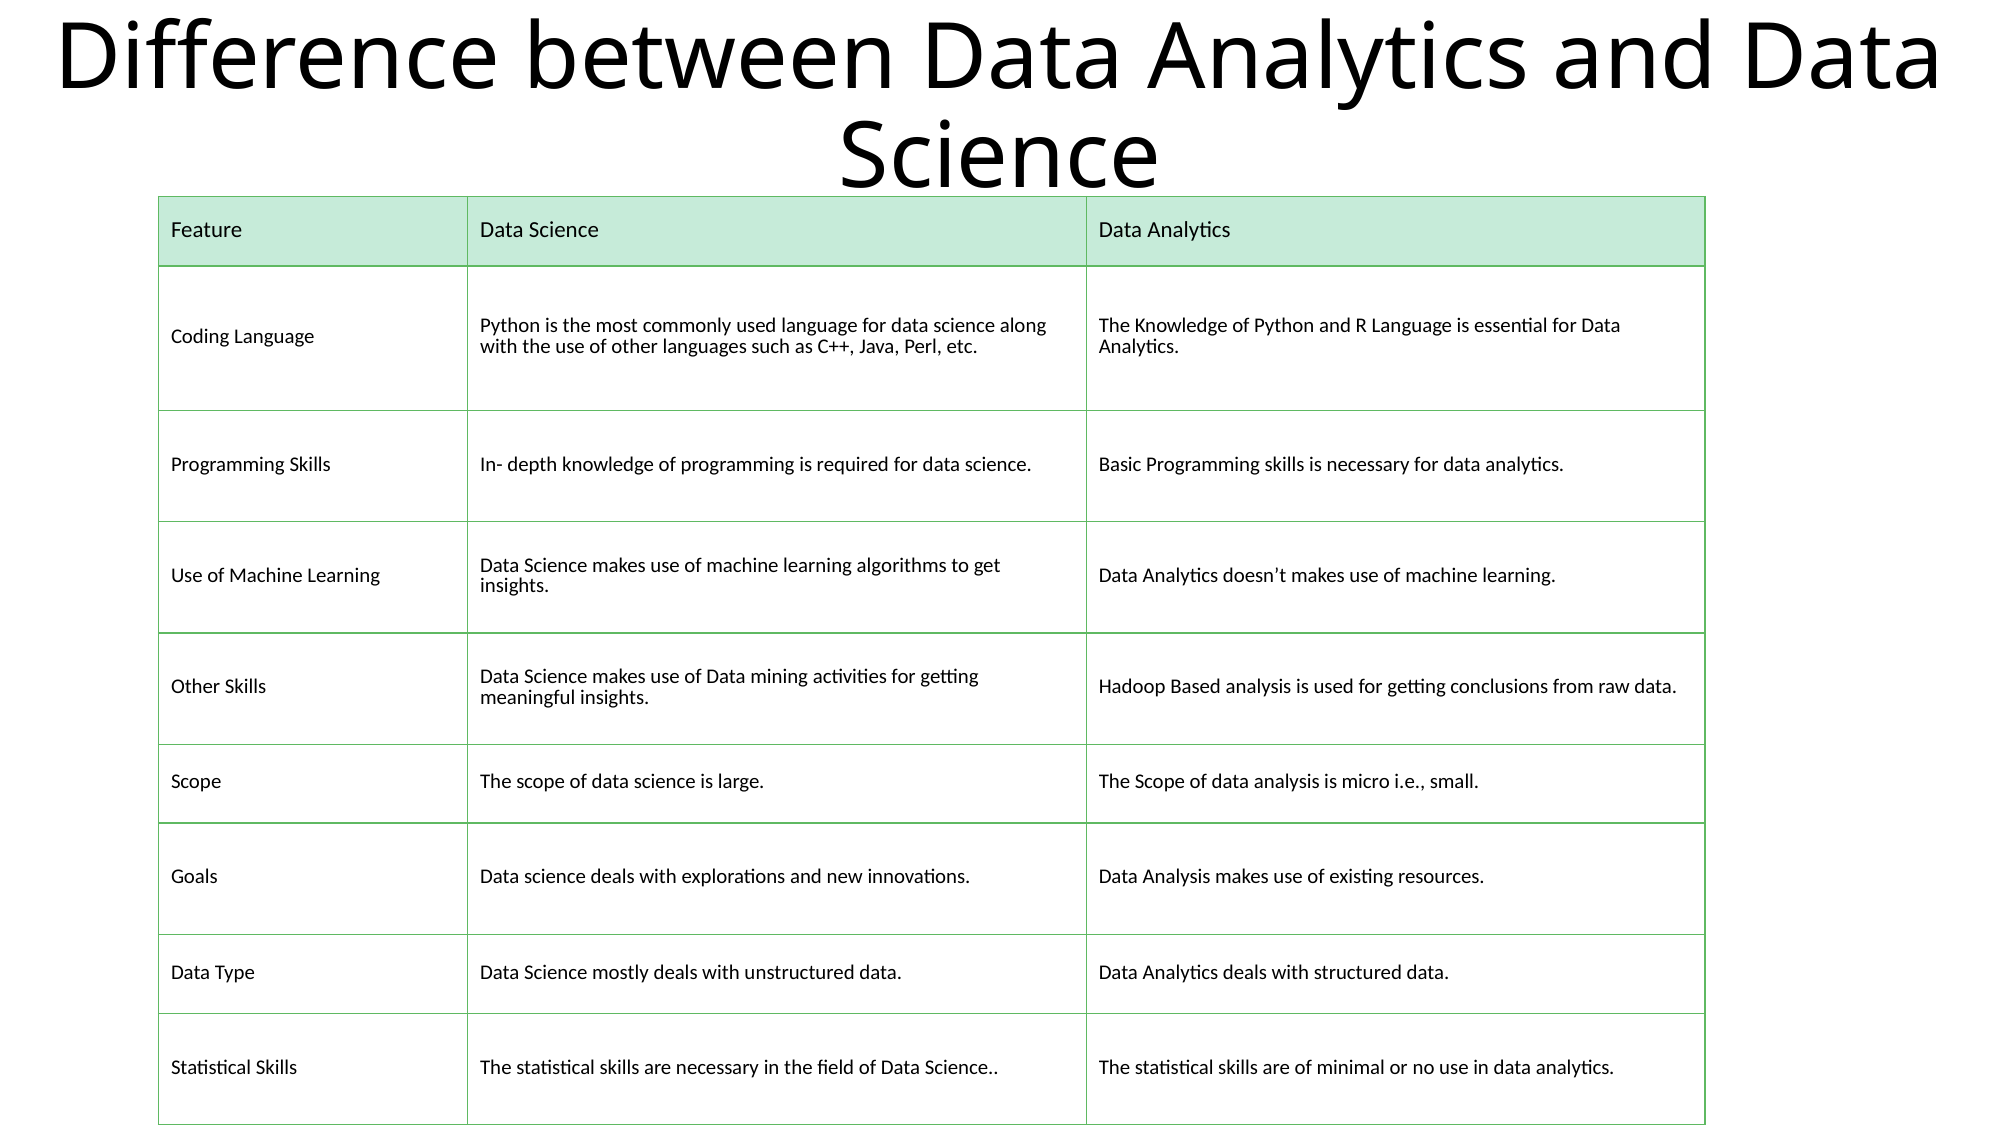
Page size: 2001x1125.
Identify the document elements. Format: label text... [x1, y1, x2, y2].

table_cell Goals [159, 824, 467, 934]
table_cell Data Analytics doesn’t makes use of machine learning. [1087, 522, 1704, 632]
table_cell Data Science makes use of Data mining activities for getting meaningful insights. [468, 634, 1086, 744]
title Difference between Data Analytics and Data Science [0, 0, 2000, 218]
table_cell Hadoop Based analysis is used for getting conclusions from raw data. [1087, 634, 1704, 744]
table_cell The Knowledge of Python and R Language is essential for Data Analytics. [1087, 267, 1704, 410]
table_cell Programming Skills [159, 411, 467, 521]
table_cell Data Analysis makes use of existing resources. [1087, 824, 1704, 934]
table_cell The statistical skills are of minimal or no use in data analytics. [1087, 1014, 1704, 1124]
table_cell Coding Language [159, 267, 467, 410]
table_cell Data Science makes use of machine learning algorithms to get insights. [468, 522, 1086, 632]
table_cell The statistical skills are necessary in the field of Data Science.. [468, 1014, 1086, 1124]
table_cell Python is the most commonly used language for data science along with the use of other languages such as C++, Java, Perl, etc. [468, 267, 1086, 410]
table_header Feature [159, 197, 467, 265]
table_cell Data Science mostly deals with unstructured data. [468, 935, 1086, 1013]
table_cell Basic Programming skills is necessary for data analytics. [1087, 411, 1704, 521]
table_header Data Analytics [1087, 197, 1704, 265]
table_cell The scope of data science is large. [468, 745, 1086, 822]
table_cell Statistical Skills [159, 1014, 467, 1124]
table_cell Other Skills [159, 634, 467, 744]
table_cell Use of Machine Learning [159, 522, 467, 632]
table_cell In- depth knowledge of programming is required for data science. [468, 411, 1086, 521]
table_cell Data Type [159, 935, 467, 1013]
table_cell Scope [159, 745, 467, 822]
table_cell Data science deals with explorations and new innovations. [468, 824, 1086, 934]
table_cell The Scope of data analysis is micro i.e., small. [1087, 745, 1704, 822]
table_cell Data Analytics deals with structured data. [1087, 935, 1704, 1013]
table_header Data Science [468, 197, 1086, 265]
